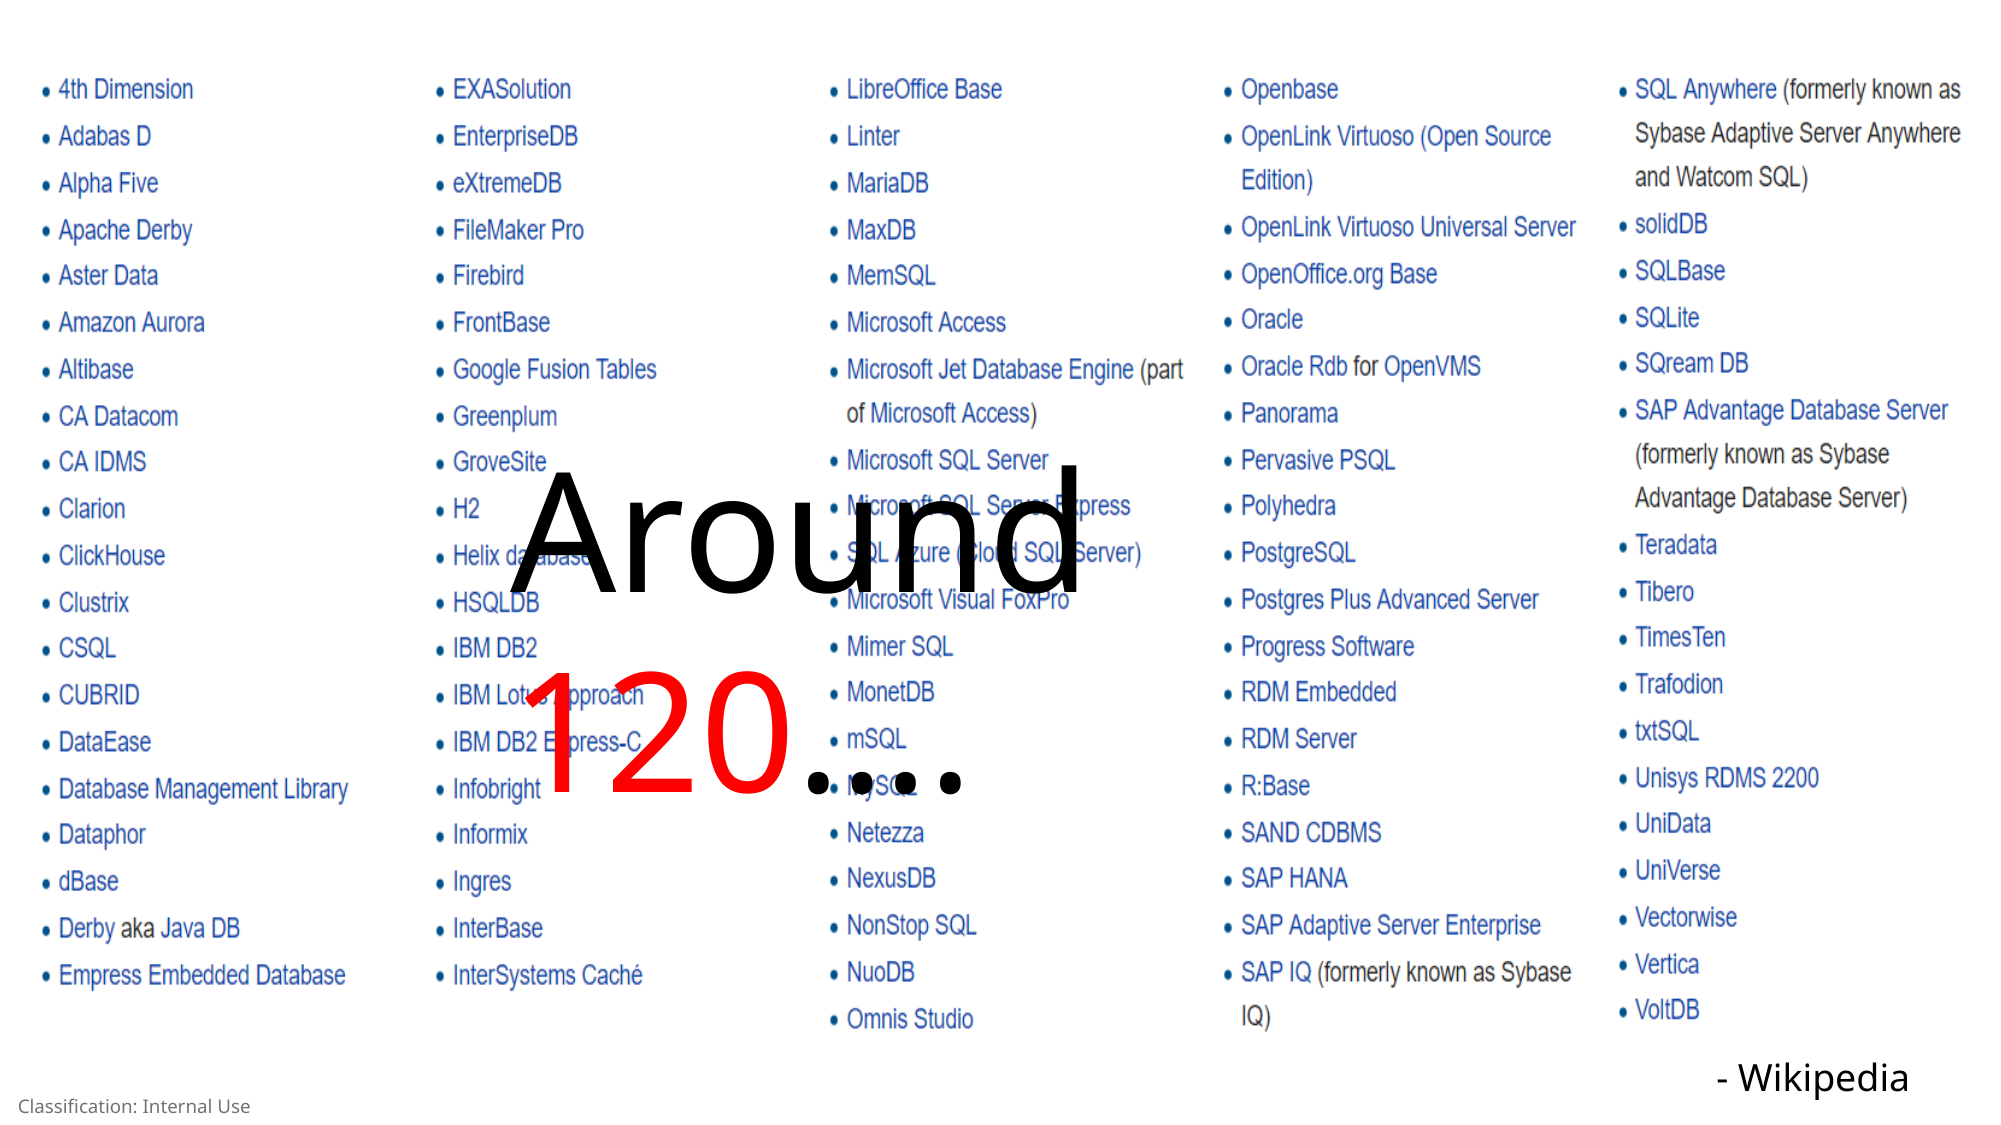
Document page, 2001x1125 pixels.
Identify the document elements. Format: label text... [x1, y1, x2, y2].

text_box - Wikipedia [1701, 1046, 2000, 1107]
picture [33, 66, 1975, 1035]
